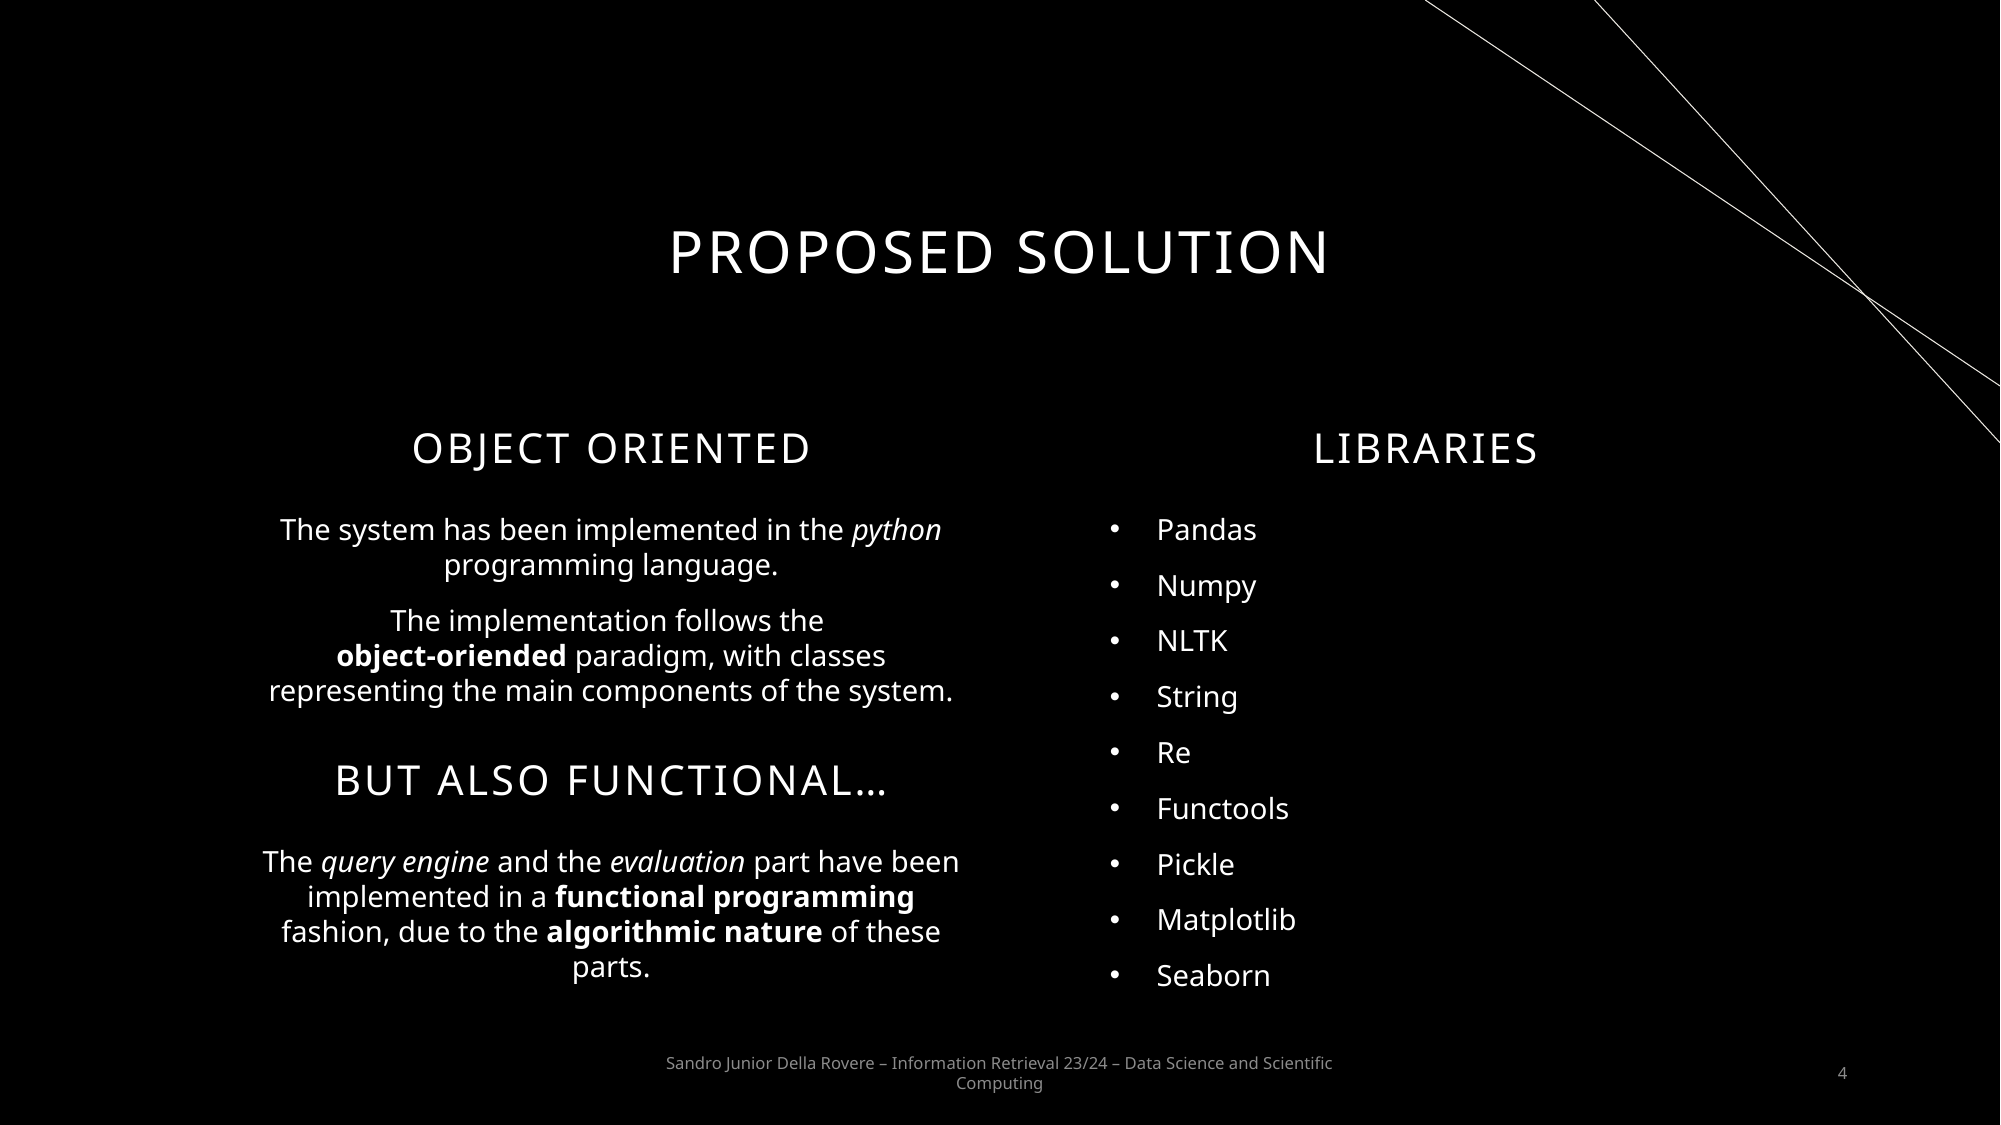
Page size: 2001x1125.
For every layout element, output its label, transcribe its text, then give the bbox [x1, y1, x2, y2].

list The query engine and the evaluation part have been implemented in a functional programming fashion, due to the algorithmic nature of these parts. [243, 835, 979, 1010]
list Pandas Numpy NLTK String Re Functools Pickle Matplotlib Seaborn [1094, 503, 1756, 1010]
list BUT ALSO FUNCTIONAL… [243, 752, 979, 813]
slide_number 4 [1412, 1042, 1863, 1103]
list OBJECT ORIENTED [243, 420, 979, 481]
footer Sandro Junior Della Rovere – Information Retrieval 23/24 – Data Science and Scientific Computing [624, 1042, 1375, 1103]
title Proposed solution [309, 146, 1691, 364]
list LIBRARIES [1094, 420, 1757, 481]
list The system has been implemented in the python programming language. The implementation follows the object-oriended paradigm, with classes representing the main components of the system. [243, 503, 979, 730]
